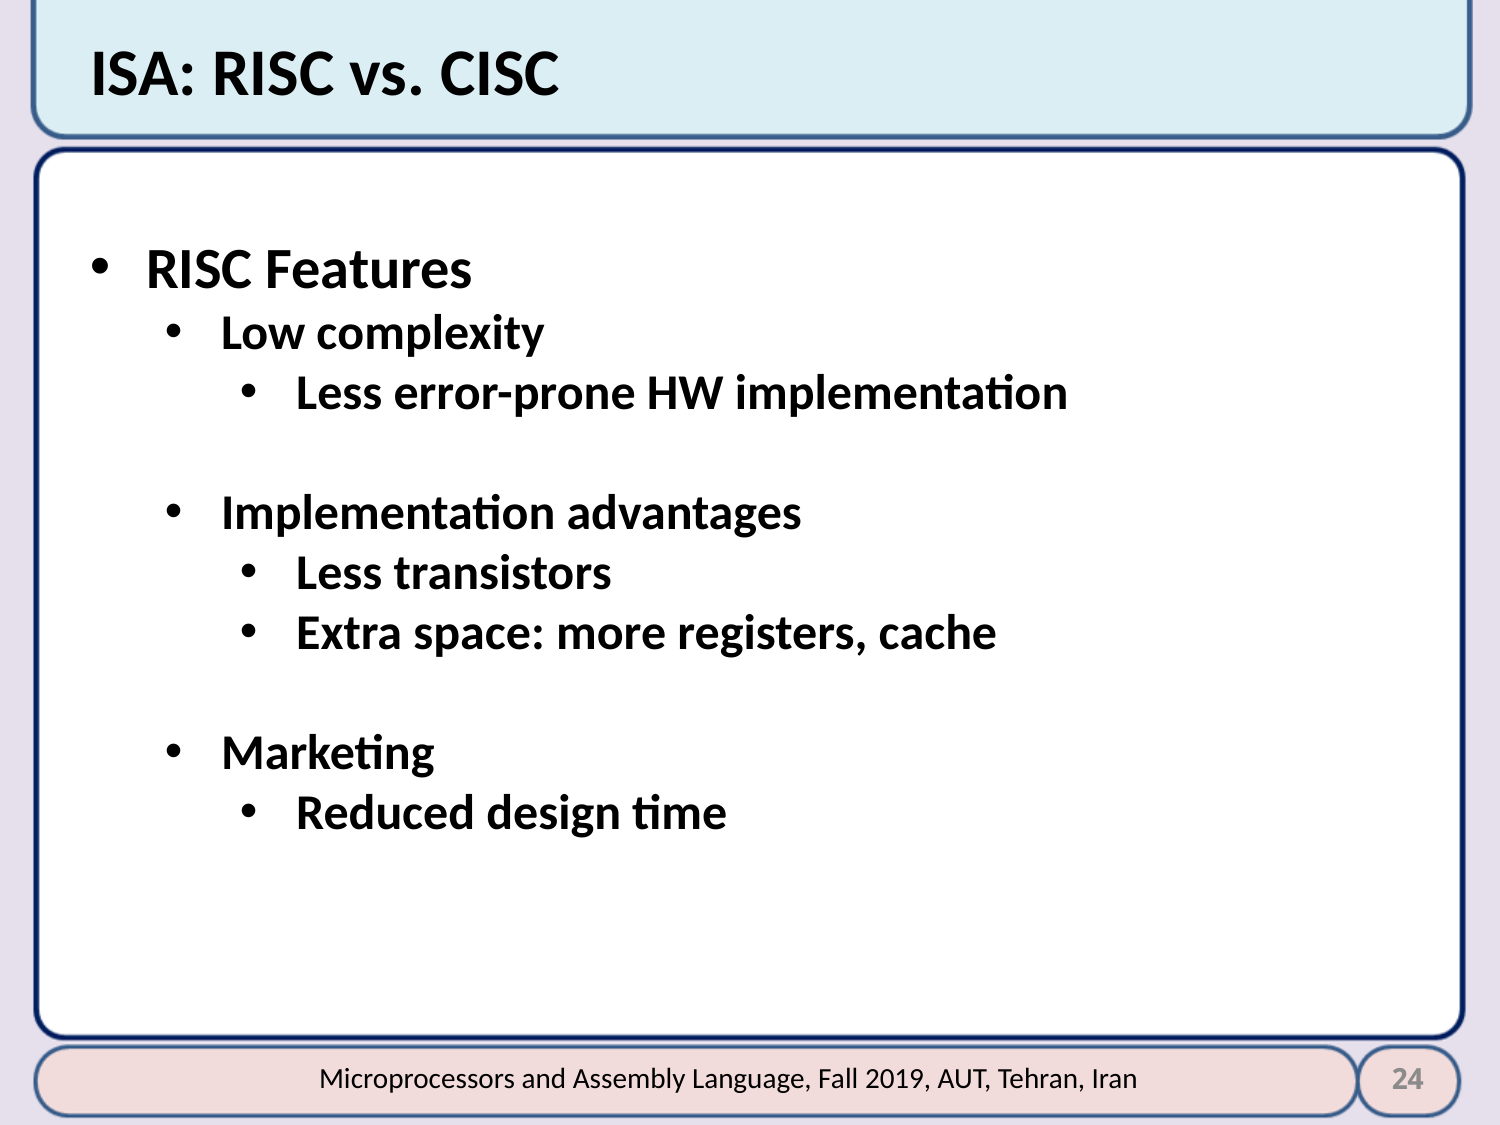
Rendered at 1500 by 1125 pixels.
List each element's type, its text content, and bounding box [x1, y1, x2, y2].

title ISA: RISC vs. CISC [75, 0, 1425, 138]
slide_number 24 [1363, 1049, 1453, 1110]
text_box RISC Features Low complexity Less error-prone HW implementation Implementation advantages Less transistors Extra space: more registers, cache Marketing Reduced design time [74, 187, 1433, 848]
picture [0, 0, 1500, 1125]
text_box Microprocessors and Assembly Language, Fall 2019, AUT, Tehran, Iran [162, 1051, 1288, 1102]
